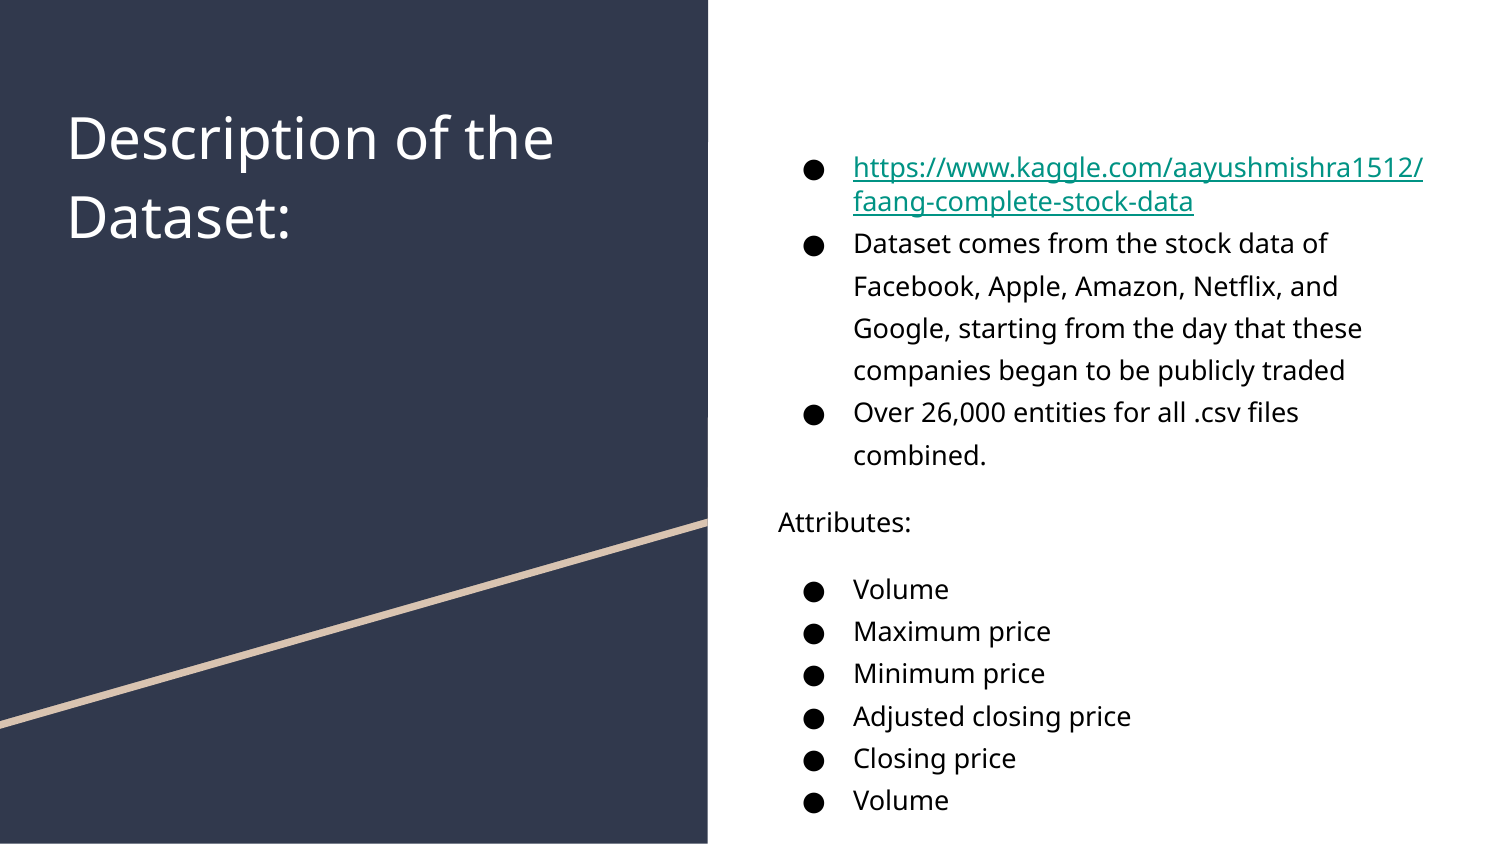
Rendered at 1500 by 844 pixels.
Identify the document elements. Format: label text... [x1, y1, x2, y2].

title Description of the Dataset: [51, 82, 660, 494]
list https://www.kaggle.com/aayushmishra1512/faang-complete-stock-data Dataset comes from the stock data of Facebook, Apple, Amazon, Netflix, and Google, starting from the day that these companies began to be publicly traded Over 26,000 entities for all .csv files combined. Attributes: Volume Maximum price Minimum price Adjusted closing price Closing price Volume [763, 128, 1447, 801]
